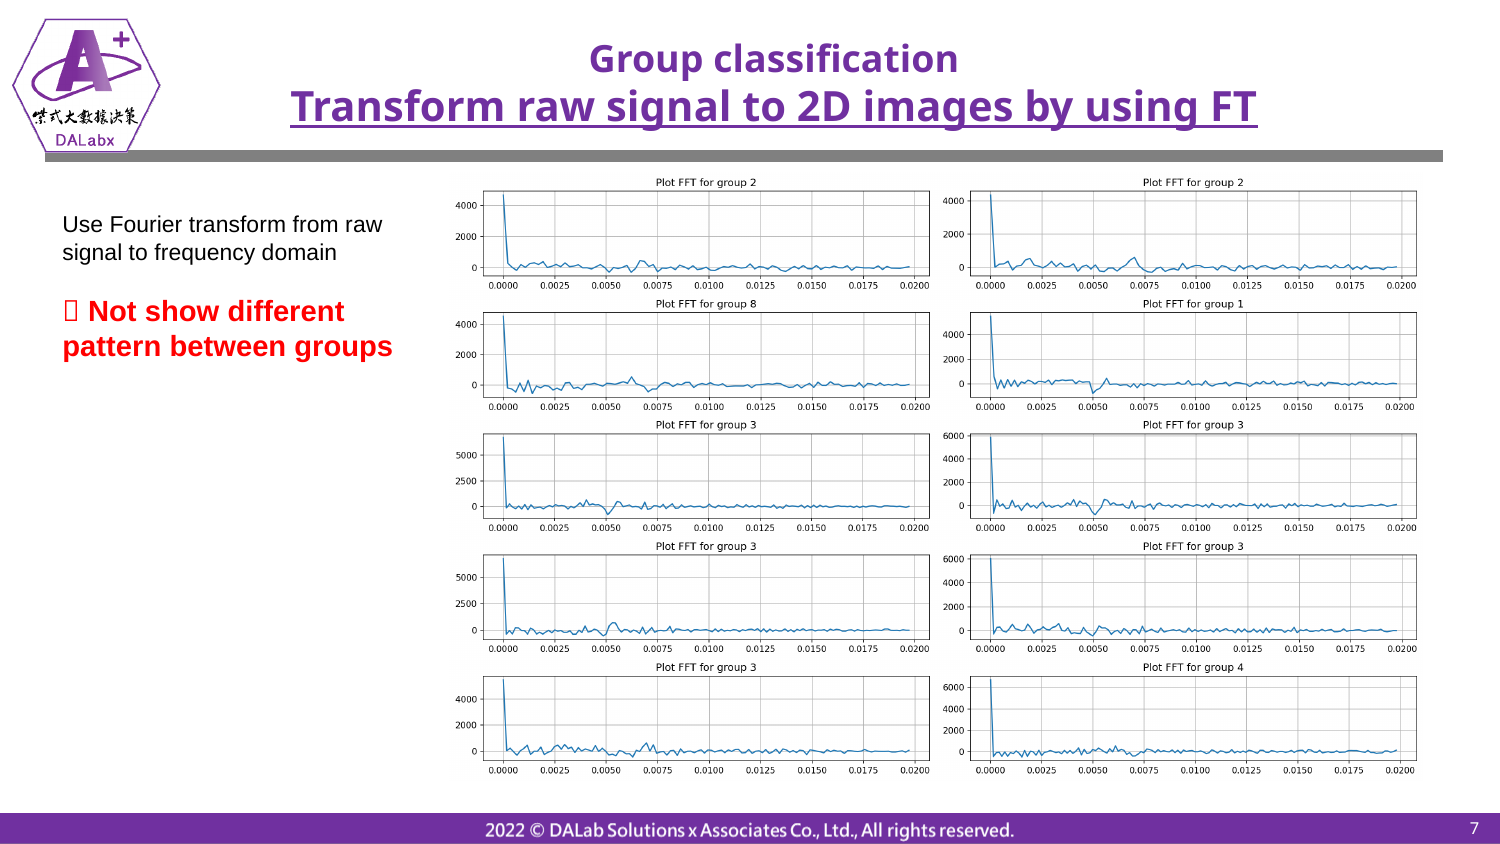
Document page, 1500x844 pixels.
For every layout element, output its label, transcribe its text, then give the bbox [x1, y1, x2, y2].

slide_number 7 [1144, 810, 1495, 844]
picture [10, 15, 162, 161]
picture [0, 813, 1144, 844]
picture [449, 171, 1424, 781]
text_box Use Fourier transform from raw signal to frequency domain  Not show different pattern between groups [47, 202, 426, 370]
picture [1495, 813, 1500, 844]
title Group classification Transform raw signal to 2D images by using FT [207, 23, 1341, 142]
